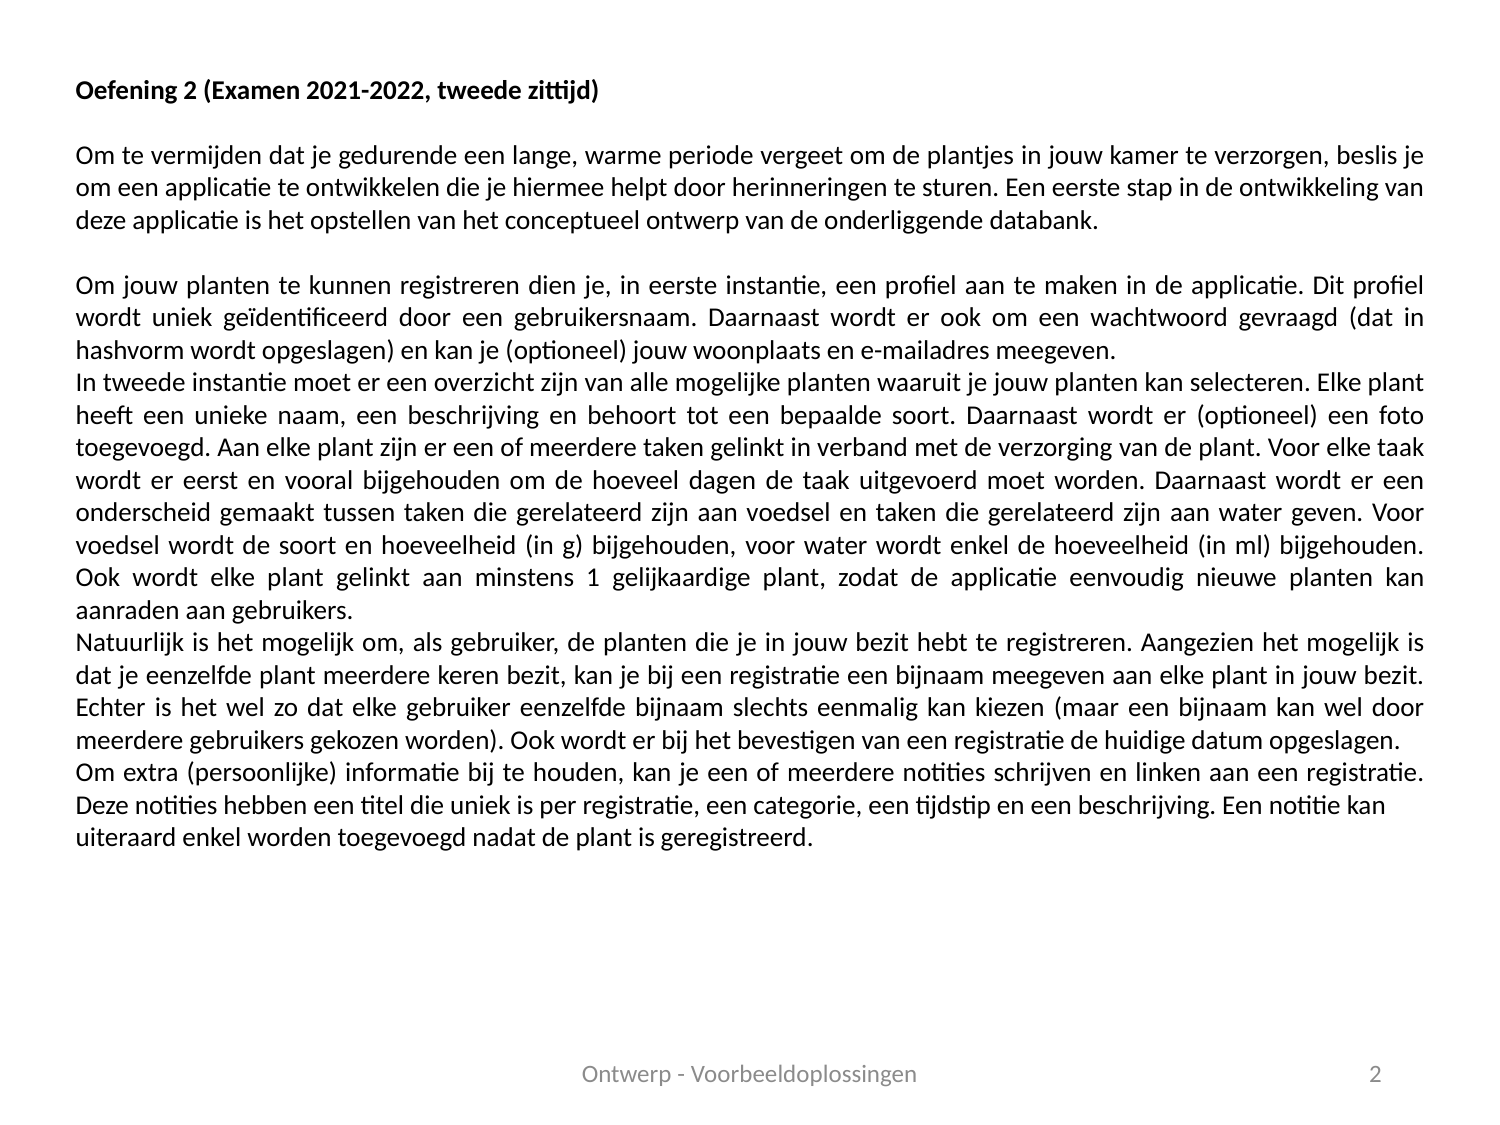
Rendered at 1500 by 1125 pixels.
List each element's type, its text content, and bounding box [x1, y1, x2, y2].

footer Ontwerp - Voorbeeldoplossingen [496, 1042, 1004, 1103]
slide_number 2 [1059, 1042, 1397, 1103]
text_box Oefening 2 (Examen 2021-2022, tweede zittijd) Om te vermijden dat je gedurende een lange, warme periode vergeet om de plantjes in jouw kamer te verzorgen, beslis je om een applicatie te ontwikkelen die je hiermee helpt door herinneringen te sturen. Een eerste stap in de ontwikkeling van deze applicatie is het opstellen van het conceptueel ontwerp van de onderliggende databank. Om jouw planten te kunnen registreren dien je, in eerste instantie, een profiel aan te maken in de applicatie. Dit profiel wordt uniek geïdentificeerd door een gebruikersnaam. Daarnaast wordt er ook om een wachtwoord gevraagd (dat in hashvorm wordt opgeslagen) en kan je (optioneel) jouw woonplaats en e-mailadres meegeven. In tweede instantie moet er een overzicht zijn van alle mogelijke planten waaruit je jouw planten kan selecteren. Elke plant heeft een unieke naam, een beschrijving en behoort tot een bepaalde soort. Daarnaast wordt er (optioneel) een foto toegevoegd. Aan elke plant zijn er een of meerdere taken gelinkt in verband met de verzorging van de plant. Voor elke taak wordt er eerst en vooral bijgehouden om de hoeveel dagen de taak uitgevoerd moet worden. Daarnaast wordt er een onderscheid gemaakt tussen taken die gerelateerd zijn aan voedsel en taken die gerelateerd zijn aan water geven. Voor voedsel wordt de soort en hoeveelheid (in g) bijgehouden, voor water wordt enkel de hoeveelheid (in ml) bijgehouden. Ook wordt elke plant gelinkt aan minstens 1 gelijkaardige plant, zodat de applicatie eenvoudig nieuwe planten kan aanraden aan gebruikers. Natuurlijk is het mogelijk om, als gebruiker, de planten die je in jouw bezit hebt te registreren. Aangezien het mogelijk is dat je eenzelfde plant meerdere keren bezit, kan je bij een registratie een bijnaam meegeven aan elke plant in jouw bezit. Echter is het wel zo dat elke gebruiker eenzelfde bijnaam slechts eenmalig kan kiezen (maar een bijnaam kan wel door meerdere gebruikers gekozen worden). Ook wordt er bij het bevestigen van een registratie de huidige datum opgeslagen. Om extra (persoonlijke) informatie bij te houden, kan je een of meerdere notities schrijven en linken aan een registratie. Deze notities hebben een titel die uniek is per registratie, een categorie, een tijdstip en een beschrijving. Een notitie kan uiteraard enkel worden toegevoegd nadat de plant is geregistreerd. [60, 65, 1439, 860]
